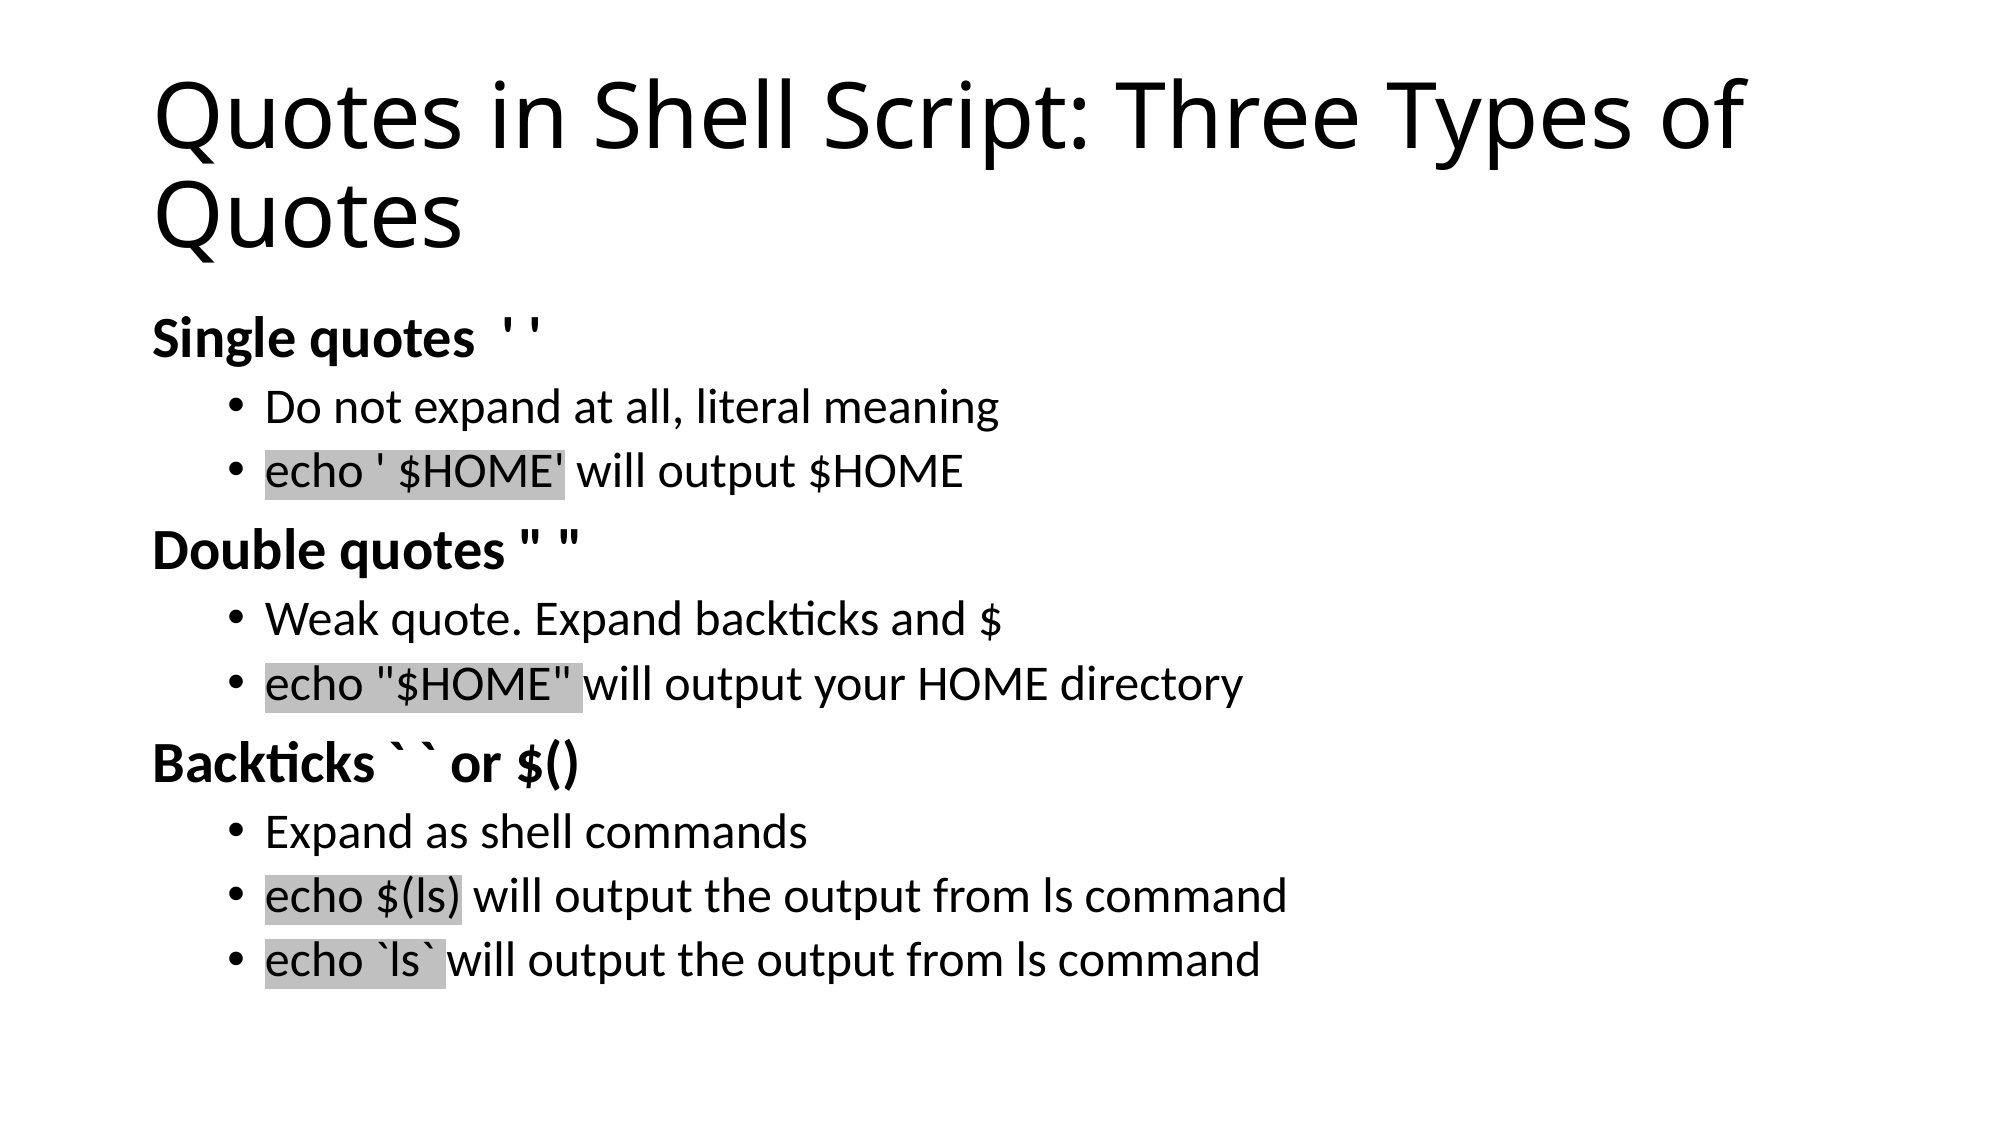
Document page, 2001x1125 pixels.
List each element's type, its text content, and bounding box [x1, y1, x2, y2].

title Quotes in Shell Script: Three Types of Quotes [137, 59, 1863, 278]
list Single quotes ' ' Do not expand at all, literal meaning echo ' $HOME' will output $HOME Double quotes " " Weak quote. Expand backticks and $ echo "$HOME" will output your HOME directory Backticks ` ` or $() Expand as shell commands echo $(ls) will output the output from ls command echo `ls` will output the output from ls command [137, 299, 1863, 1057]
